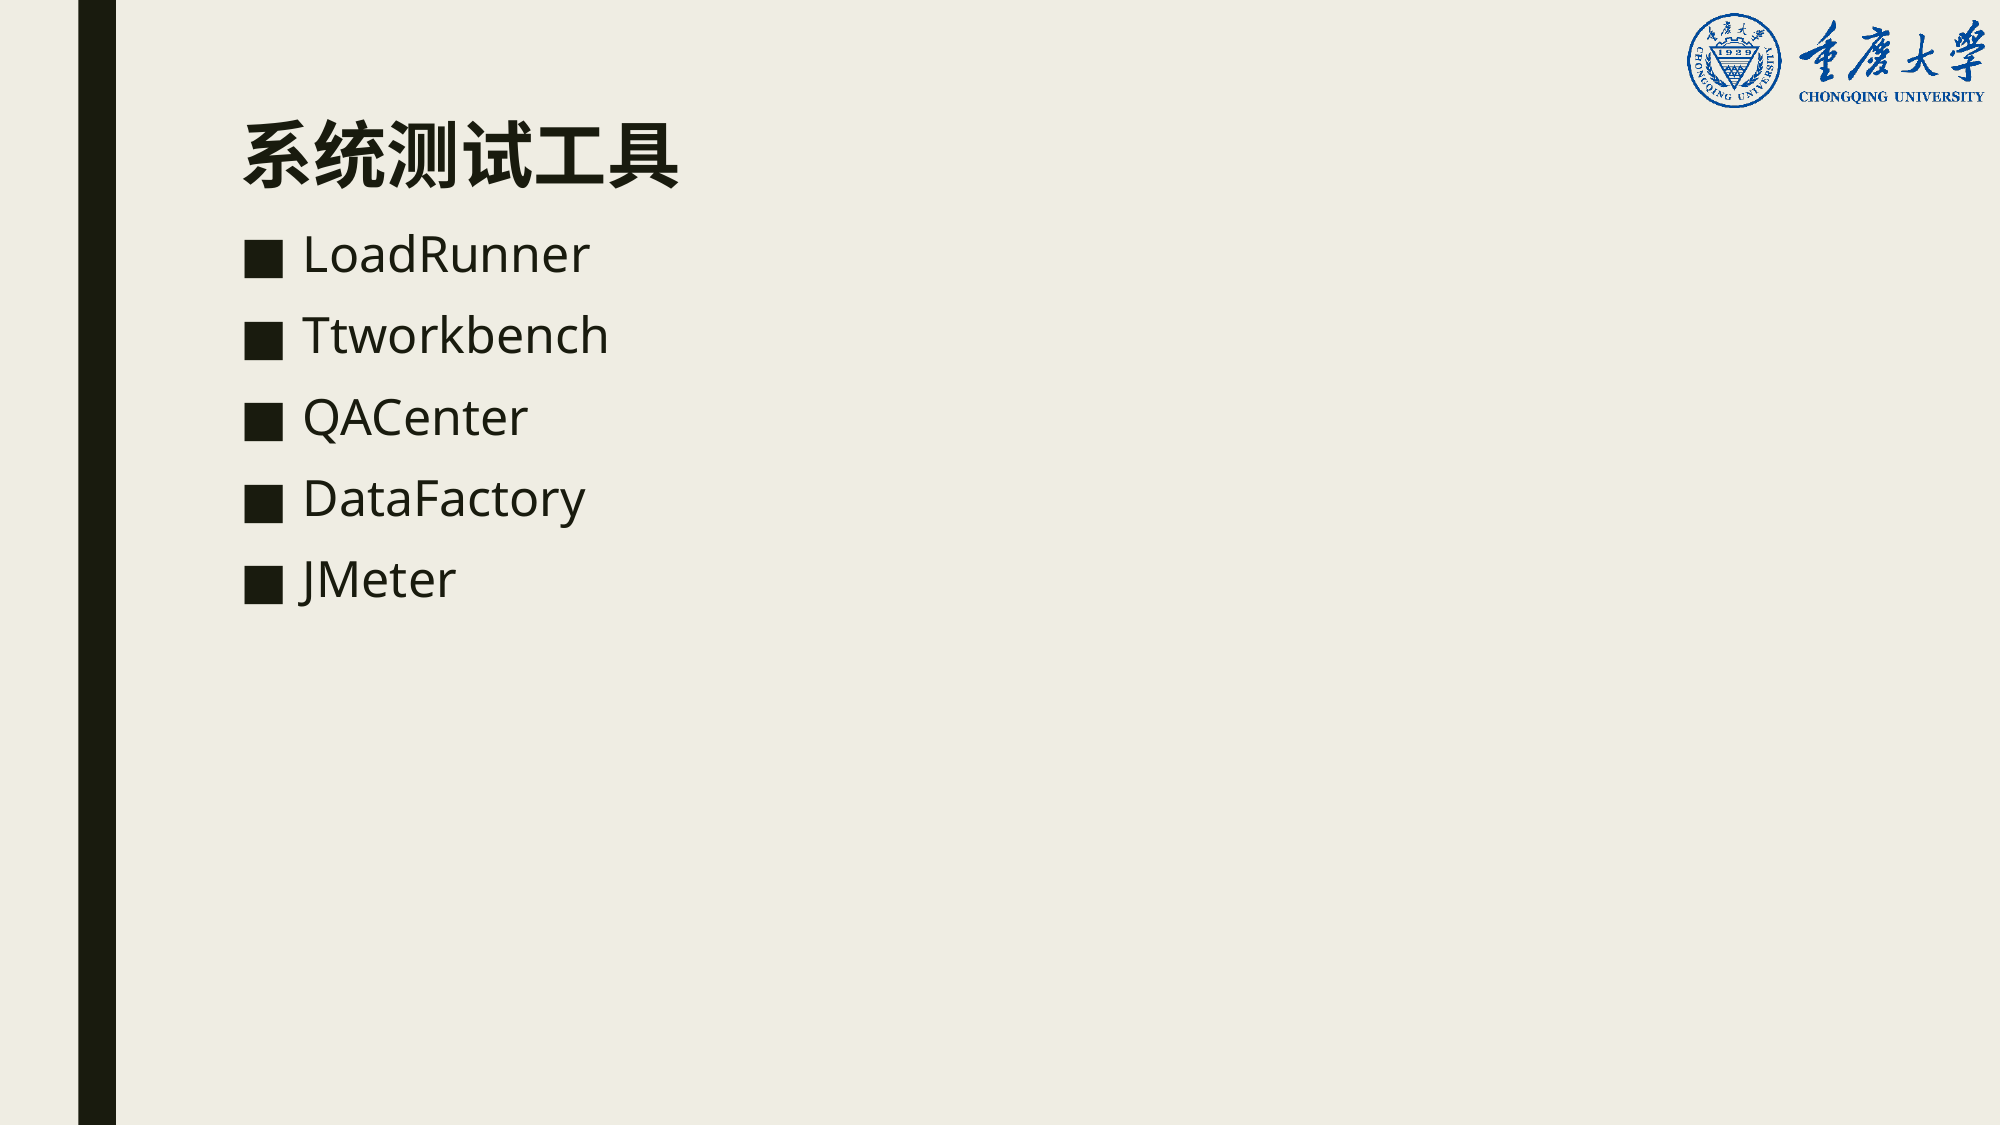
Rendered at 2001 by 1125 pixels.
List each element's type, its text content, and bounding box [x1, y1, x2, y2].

title 系统测试工具 [225, 112, 1800, 207]
picture [1687, 13, 1985, 108]
list LoadRunner Ttworkbench QACenter DataFactory JMeter [225, 219, 1800, 1041]
